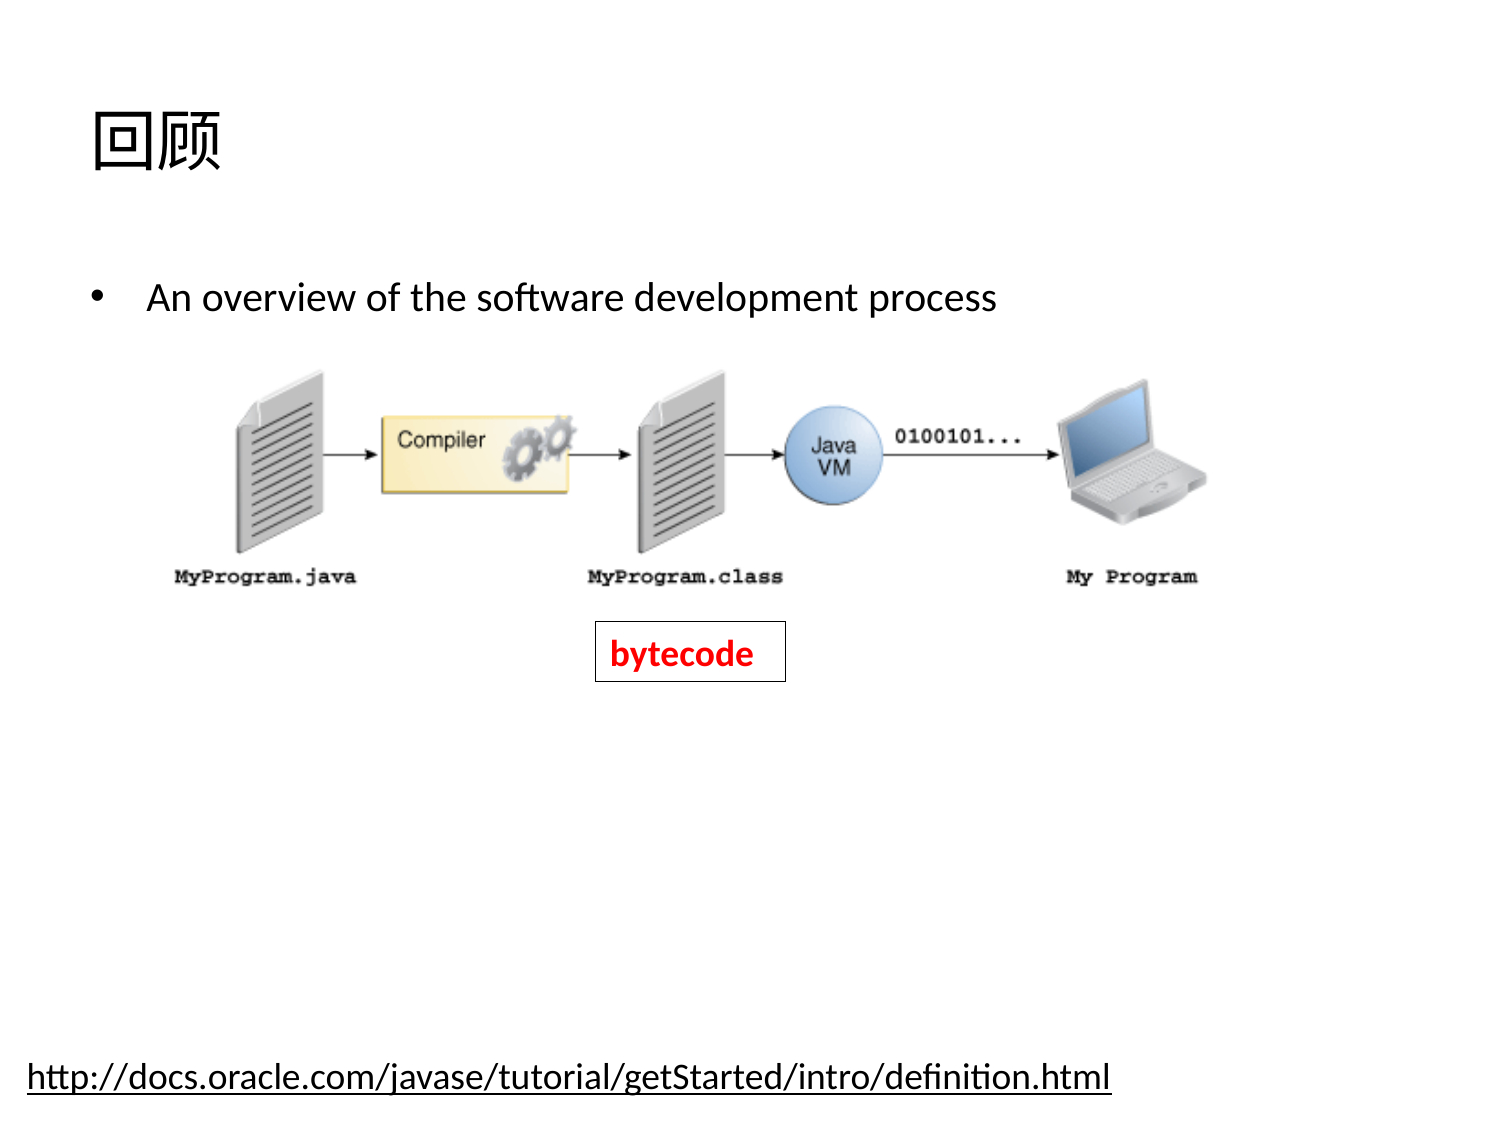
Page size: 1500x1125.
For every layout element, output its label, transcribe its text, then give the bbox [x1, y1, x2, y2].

list An overview of the software development process [75, 262, 1425, 1005]
title 回顾 [75, 45, 1425, 233]
text_box http://docs.oracle.com/javase/tutorial/getStarted/intro/definition.html [11, 1045, 1152, 1105]
picture [159, 361, 1223, 612]
text_box bytecode [595, 621, 786, 682]
